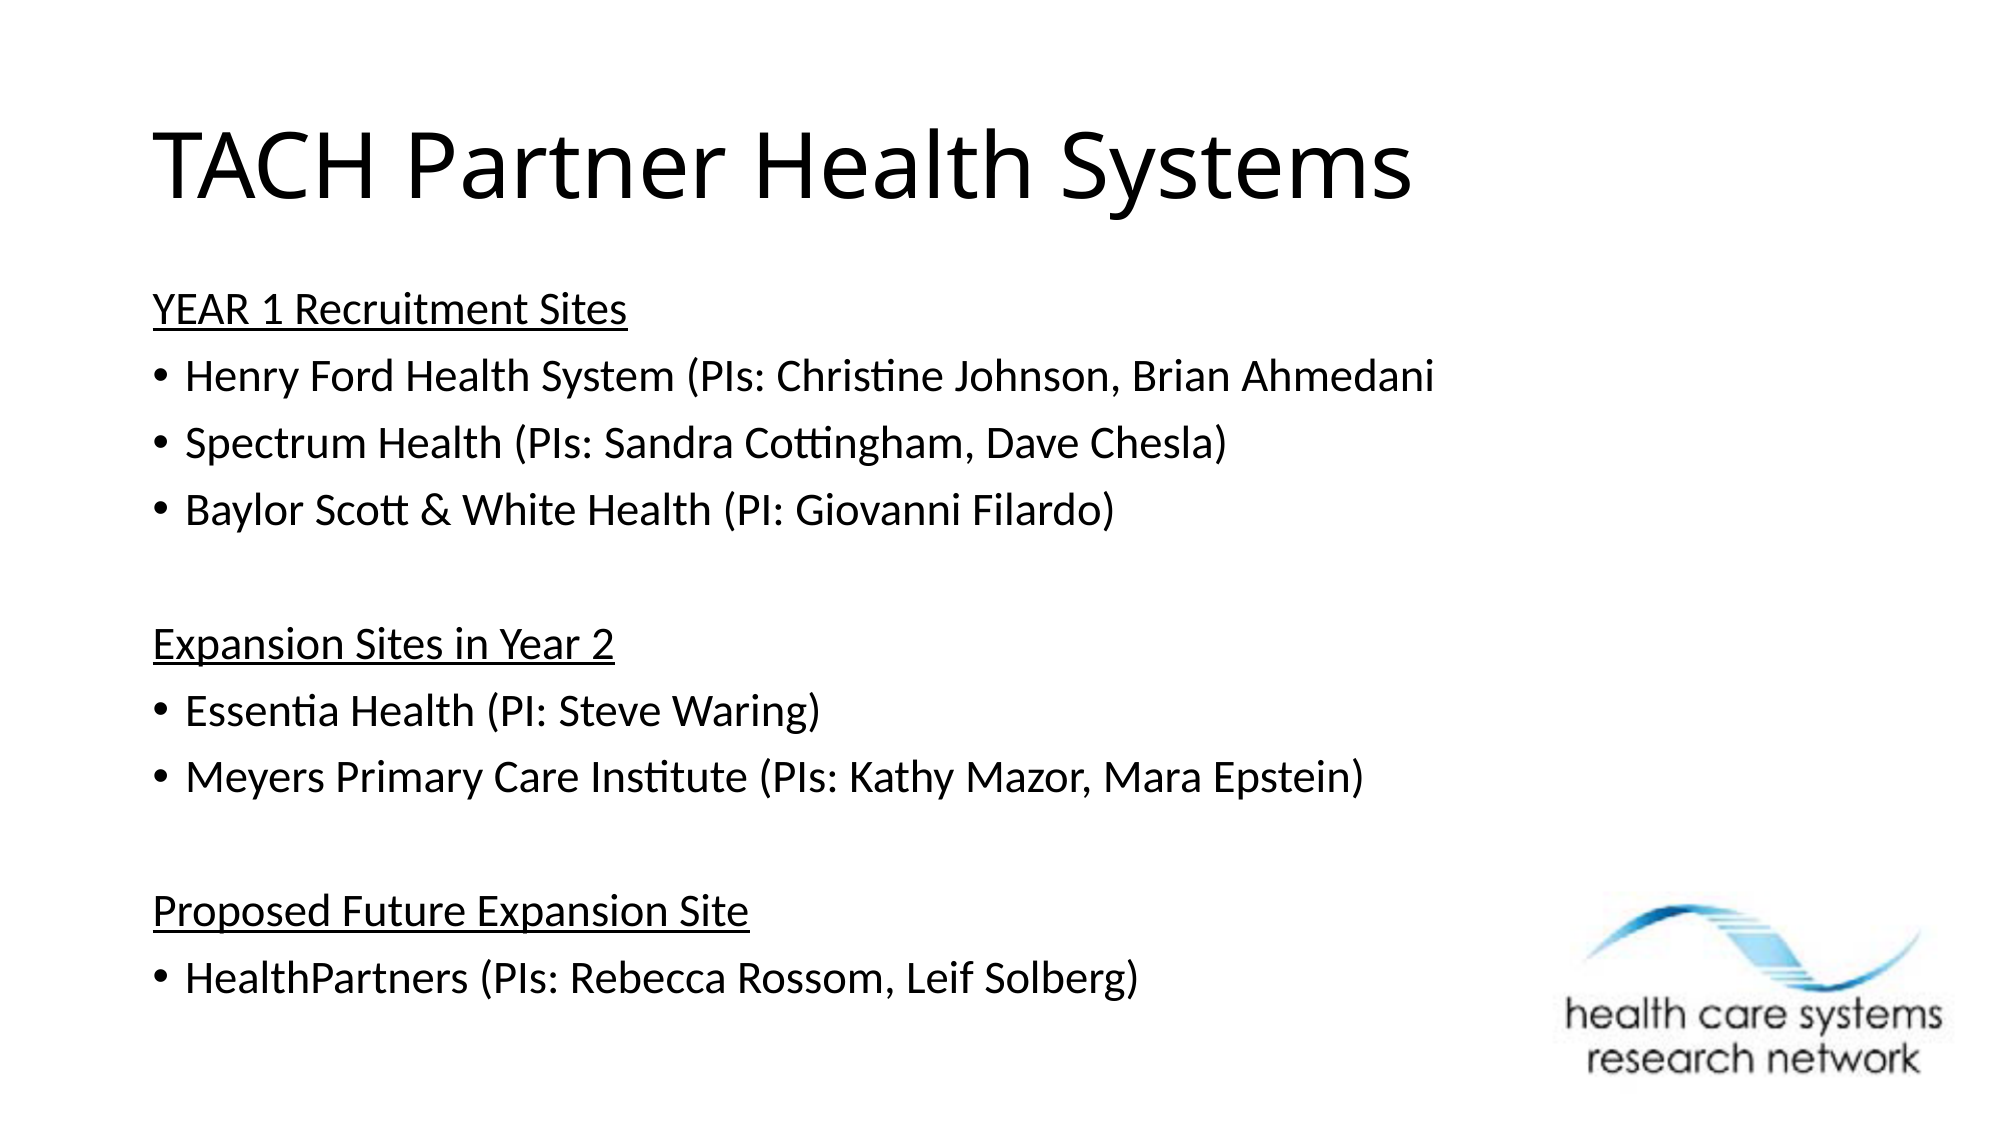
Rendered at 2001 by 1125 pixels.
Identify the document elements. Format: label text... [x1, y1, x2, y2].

list YEAR 1 Recruitment Sites Henry Ford Health System (PIs: Christine Johnson, Brian Ahmedani Spectrum Health (PIs: Sandra Cottingham, Dave Chesla) Baylor Scott & White Health (PI: Giovanni Filardo) Expansion Sites in Year 2 Essentia Health (PI: Steve Waring) Meyers Primary Care Institute (PIs: Kathy Mazor, Mara Epstein) Proposed Future Expansion Site HealthPartners (PIs: Rebecca Rossom, Leif Solberg) [137, 278, 1863, 1016]
picture [1504, 859, 2001, 1125]
title TACH Partner Health Systems [137, 59, 1863, 278]
